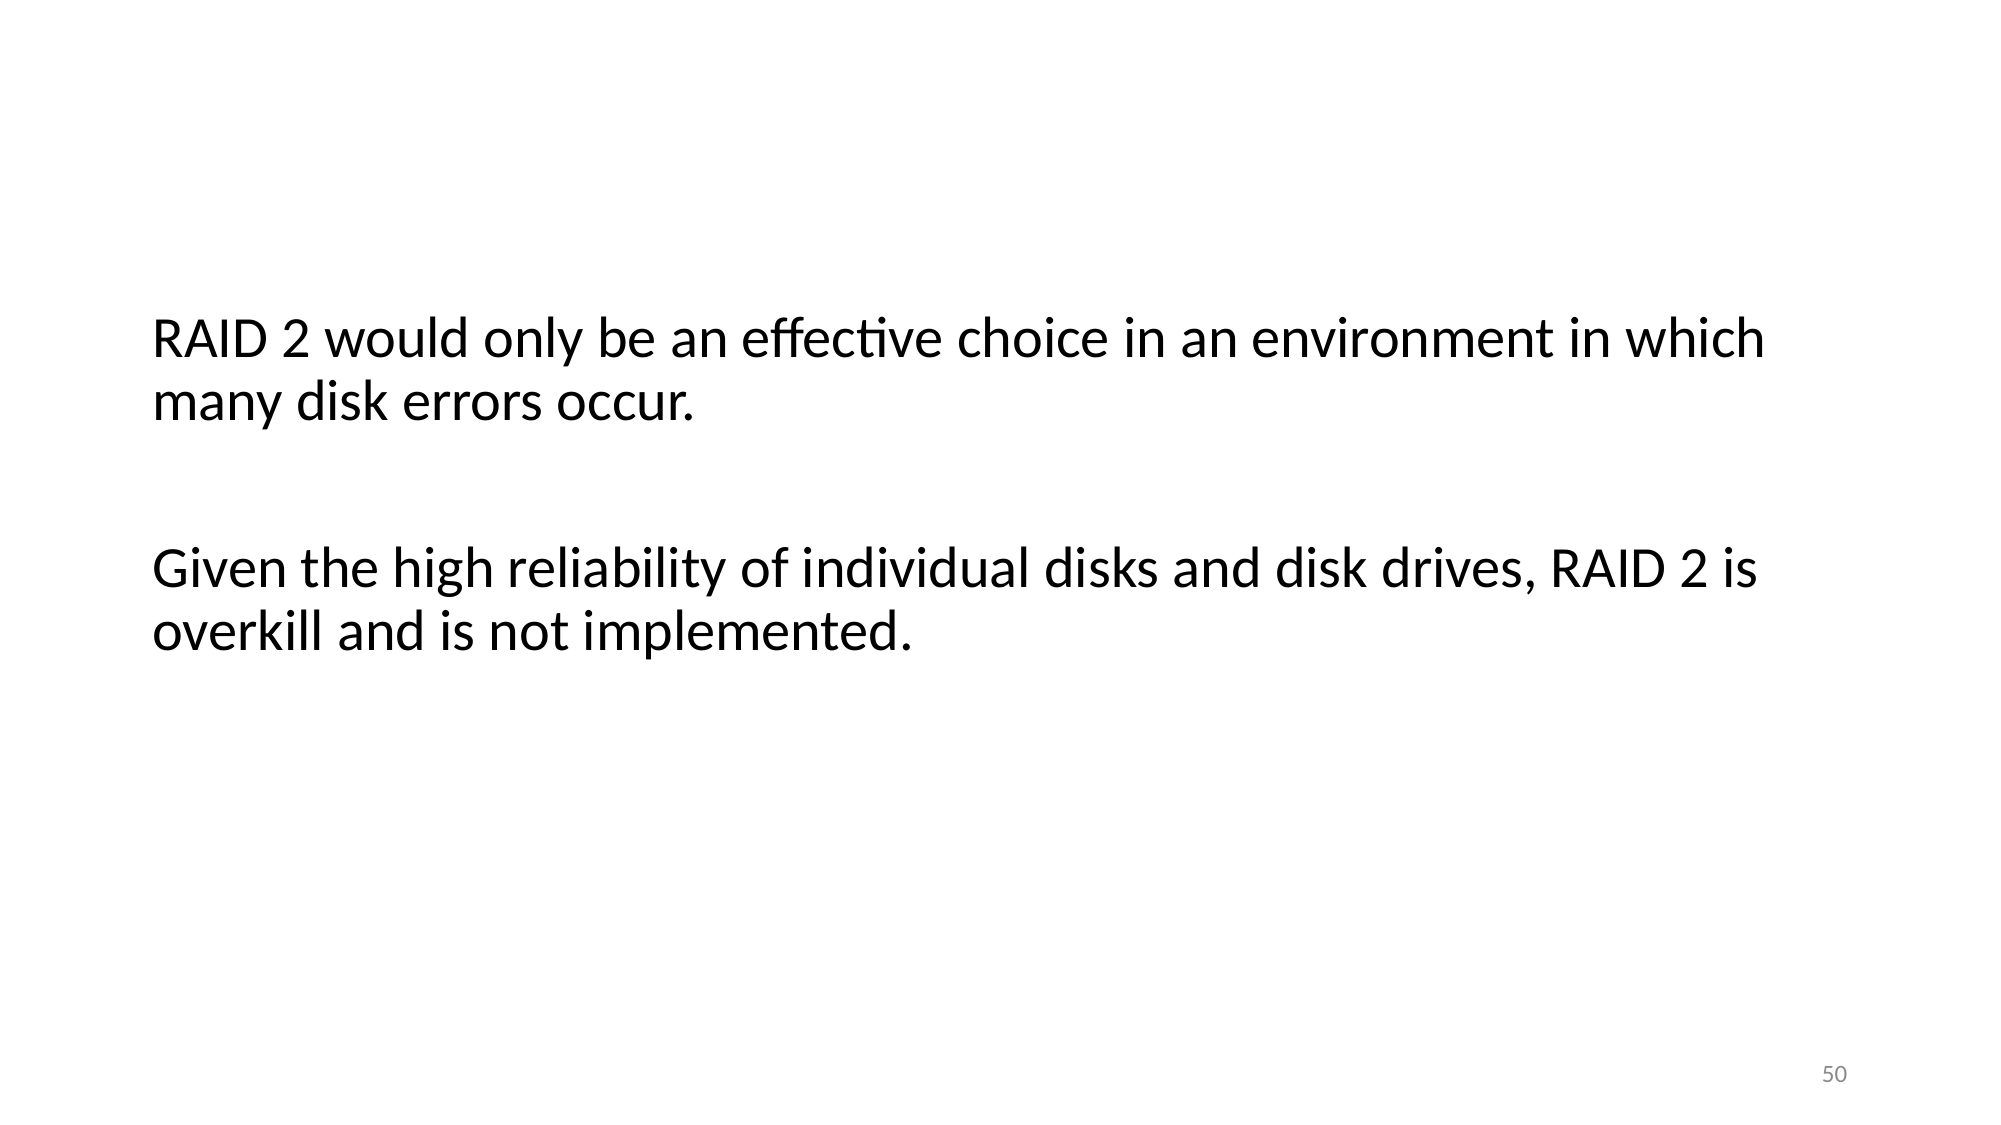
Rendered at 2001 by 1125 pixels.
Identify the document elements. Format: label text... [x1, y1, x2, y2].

slide_number 50 [1412, 1042, 1863, 1103]
list RAID 2 would only be an effective choice in an environment in which many disk errors occur. Given the high reliability of individual disks and disk drives, RAID 2 is overkill and is not implemented. [137, 299, 1863, 1014]
